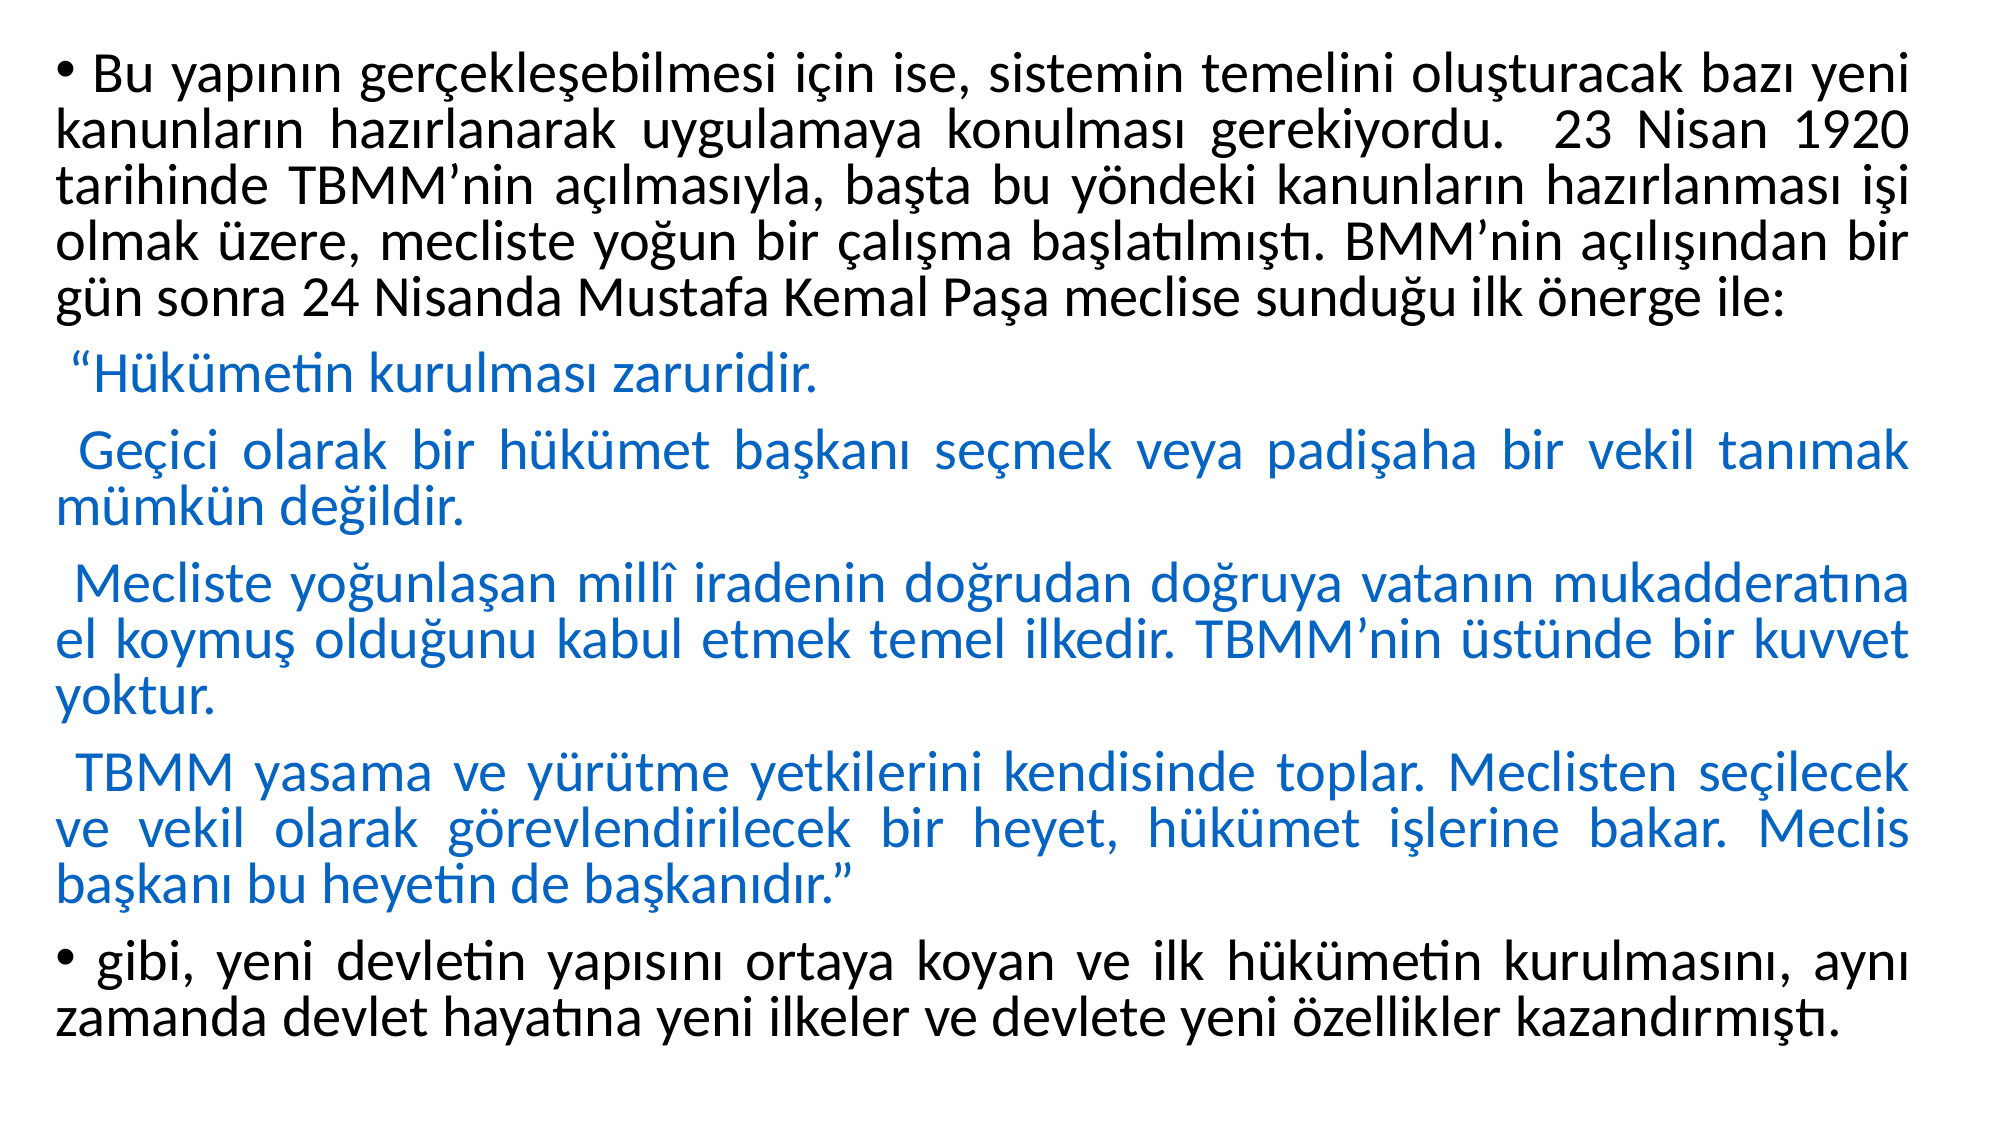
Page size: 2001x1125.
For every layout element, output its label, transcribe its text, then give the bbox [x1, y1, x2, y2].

subtitle Bu yapının gerçekleşebilmesi için ise, sistemin temelini oluşturacak bazı yeni kanunların hazırlanarak uygulamaya konulması gerekiyordu. 23 Nisan 1920 tarihinde TBMM’nin açılmasıyla, başta bu yöndeki kanunların hazırlanması işi olmak üzere, mecliste yoğun bir çalışma başlatılmıştı. BMM’nin açılışından bir gün sonra 24 Nisanda Mustafa Kemal Paşa meclise sunduğu ilk önerge ile: “Hükümetin kurulması zaruridir. Geçici olarak bir hükümet başkanı seçmek veya padişaha bir vekil tanımak mümkün değildir. Mecliste yoğunlaşan millî iradenin doğrudan doğruya vatanın mukadderatına el koymuş olduğunu kabul etmek temel ilkedir. TBMM’nin üstünde bir kuvvet yoktur. TBMM yasama ve yürütme yetkilerini kendisinde toplar. Meclisten seçilecek ve vekil olarak görevlendirilecek bir heyet, hükümet işlerine bakar. Meclis başkanı bu heyetin de başkanıdır.” gibi, yeni devletin yapısını ortaya koyan ve ilk hükümetin kurulmasını, aynı zamanda devlet hayatına yeni ilkeler ve devlete yeni özellikler kazandırmıştı. [40, 39, 1927, 1076]
